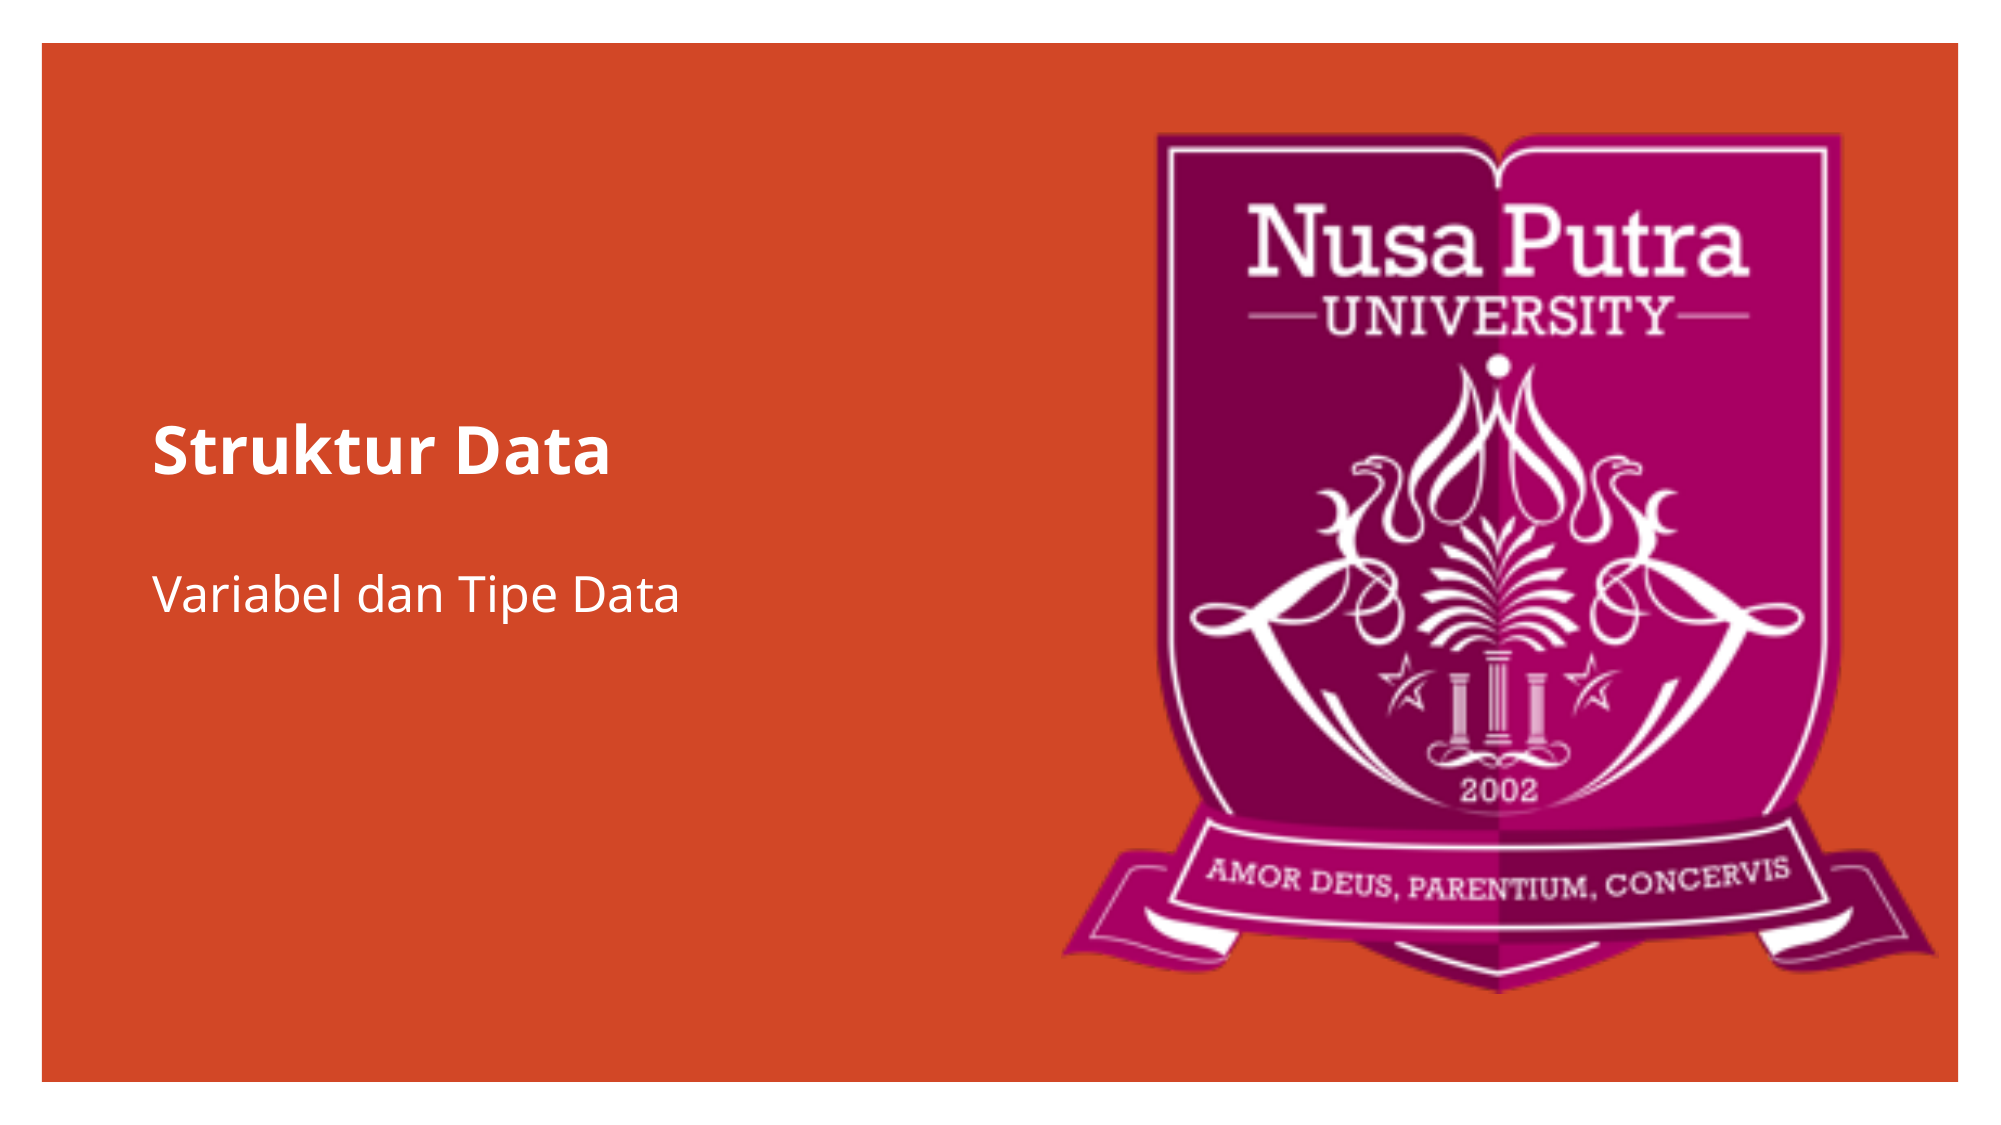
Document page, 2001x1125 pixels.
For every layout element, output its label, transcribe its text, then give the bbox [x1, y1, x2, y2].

title Struktur Data [137, 253, 1061, 517]
subtitle Variabel dan Tipe Data [137, 517, 1061, 705]
picture [1061, 131, 1939, 994]
